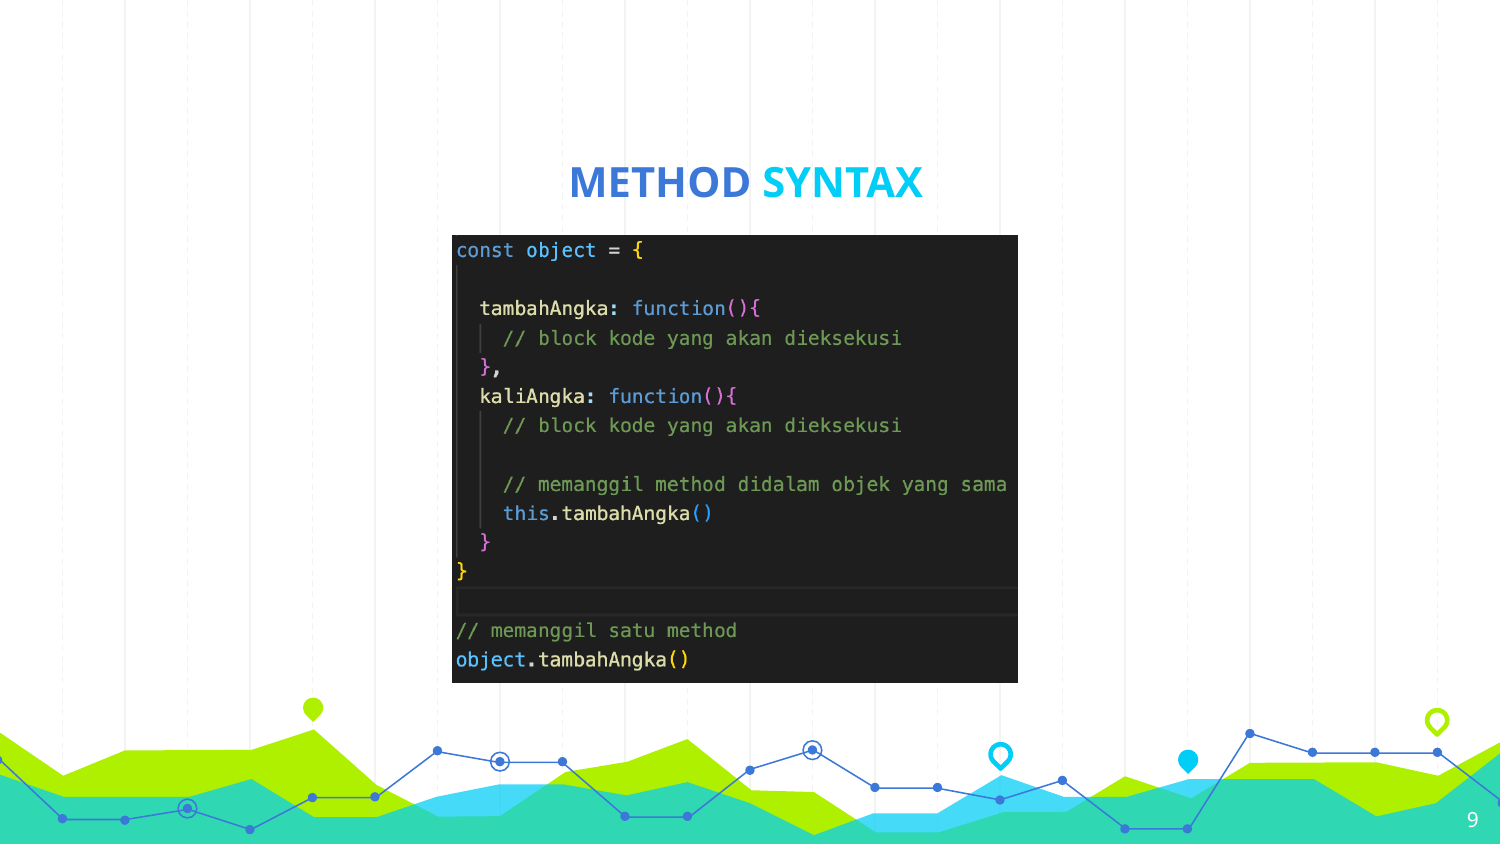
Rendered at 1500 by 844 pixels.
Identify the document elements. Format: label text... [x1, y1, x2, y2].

picture [452, 235, 1018, 684]
slide_number 9 [1403, 791, 1494, 844]
title METHOD SYNTAX [171, 103, 1320, 222]
